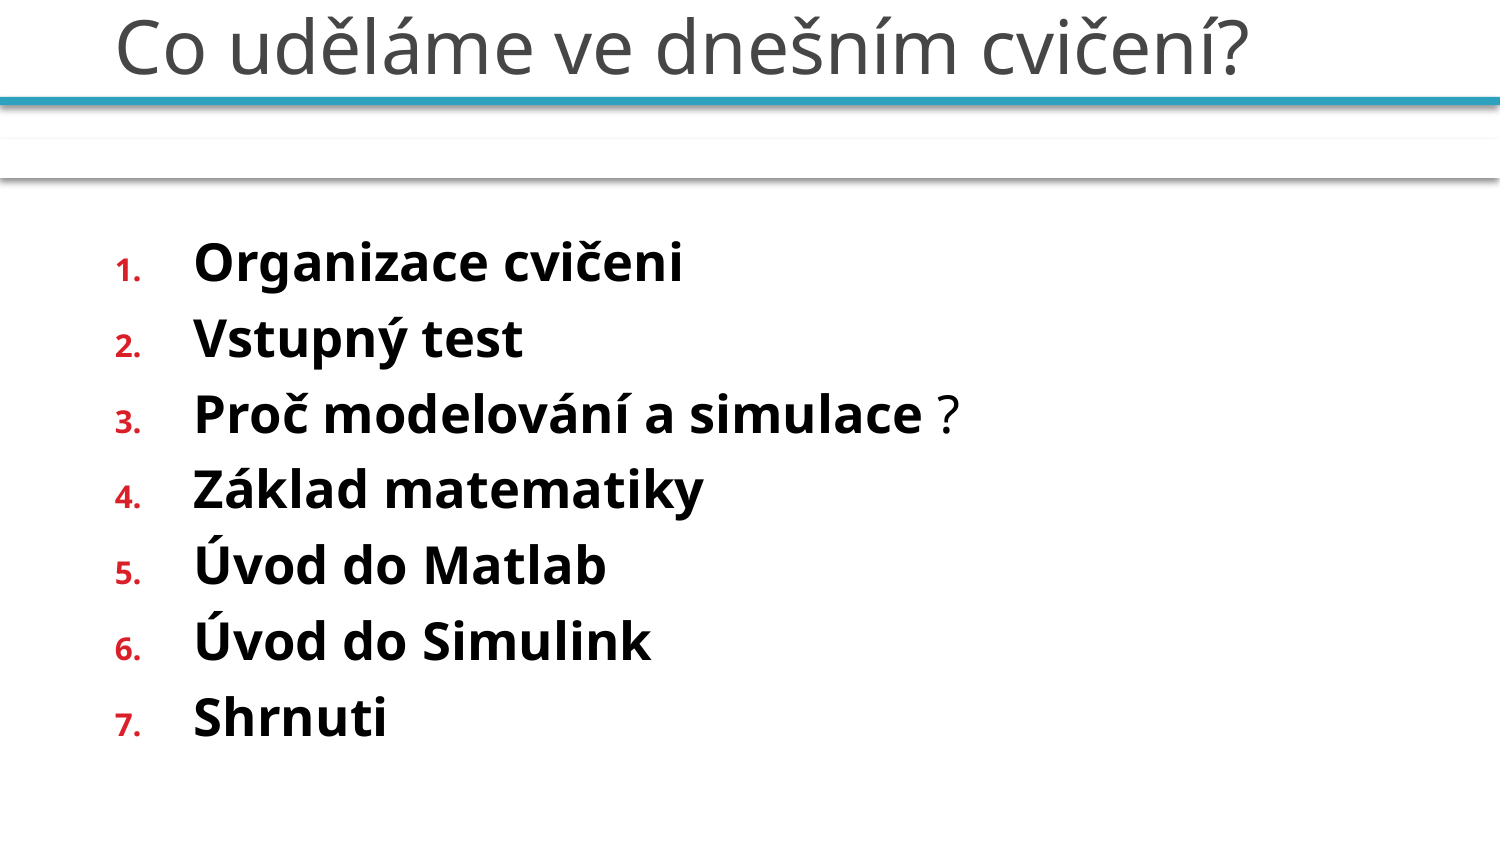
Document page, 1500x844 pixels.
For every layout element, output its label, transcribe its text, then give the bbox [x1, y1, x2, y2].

title Co uděláme ve dnešním cvičení? [99, 19, 1438, 97]
list Organizace cvičeni Vstupný test Proč modelování a simulace ? Základ matematiky Úvod do Matlab Úvod do Simulink Shrnuti [99, 221, 1213, 759]
